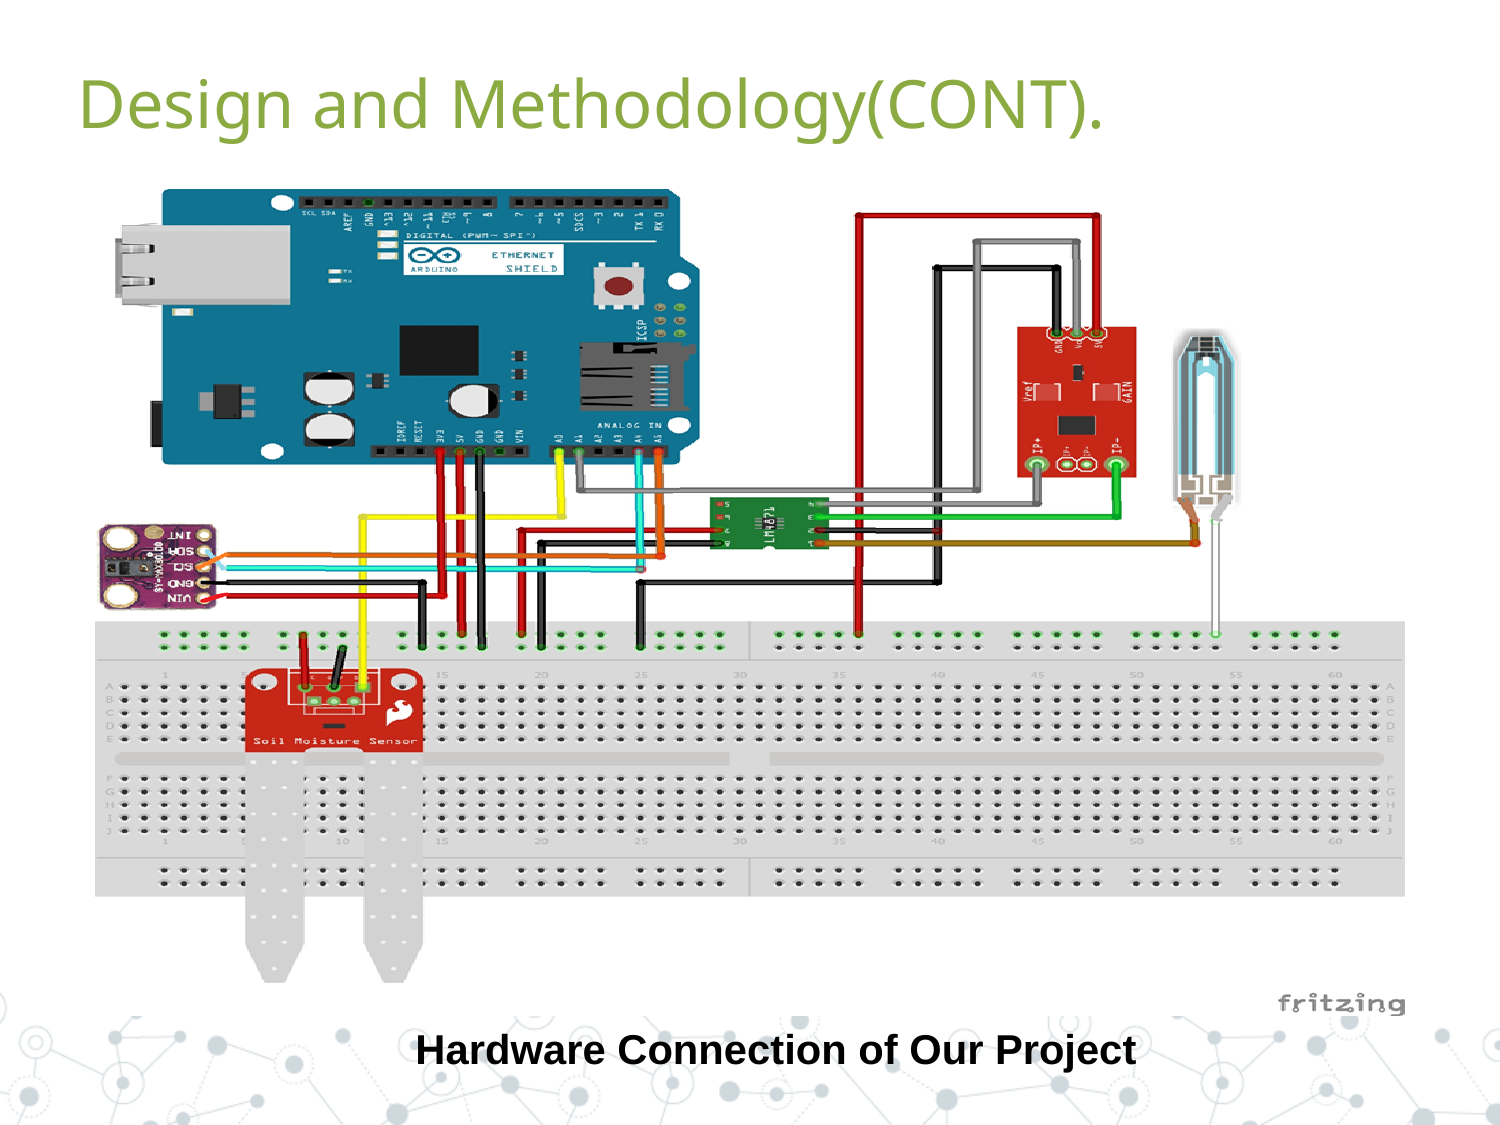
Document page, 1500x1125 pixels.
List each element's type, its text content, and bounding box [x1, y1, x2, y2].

picture [0, 0, 1500, 1125]
title Design and Methodology(CONT). [62, 34, 1181, 157]
text_box Hardware Connection of Our Project [400, 1024, 1152, 1080]
